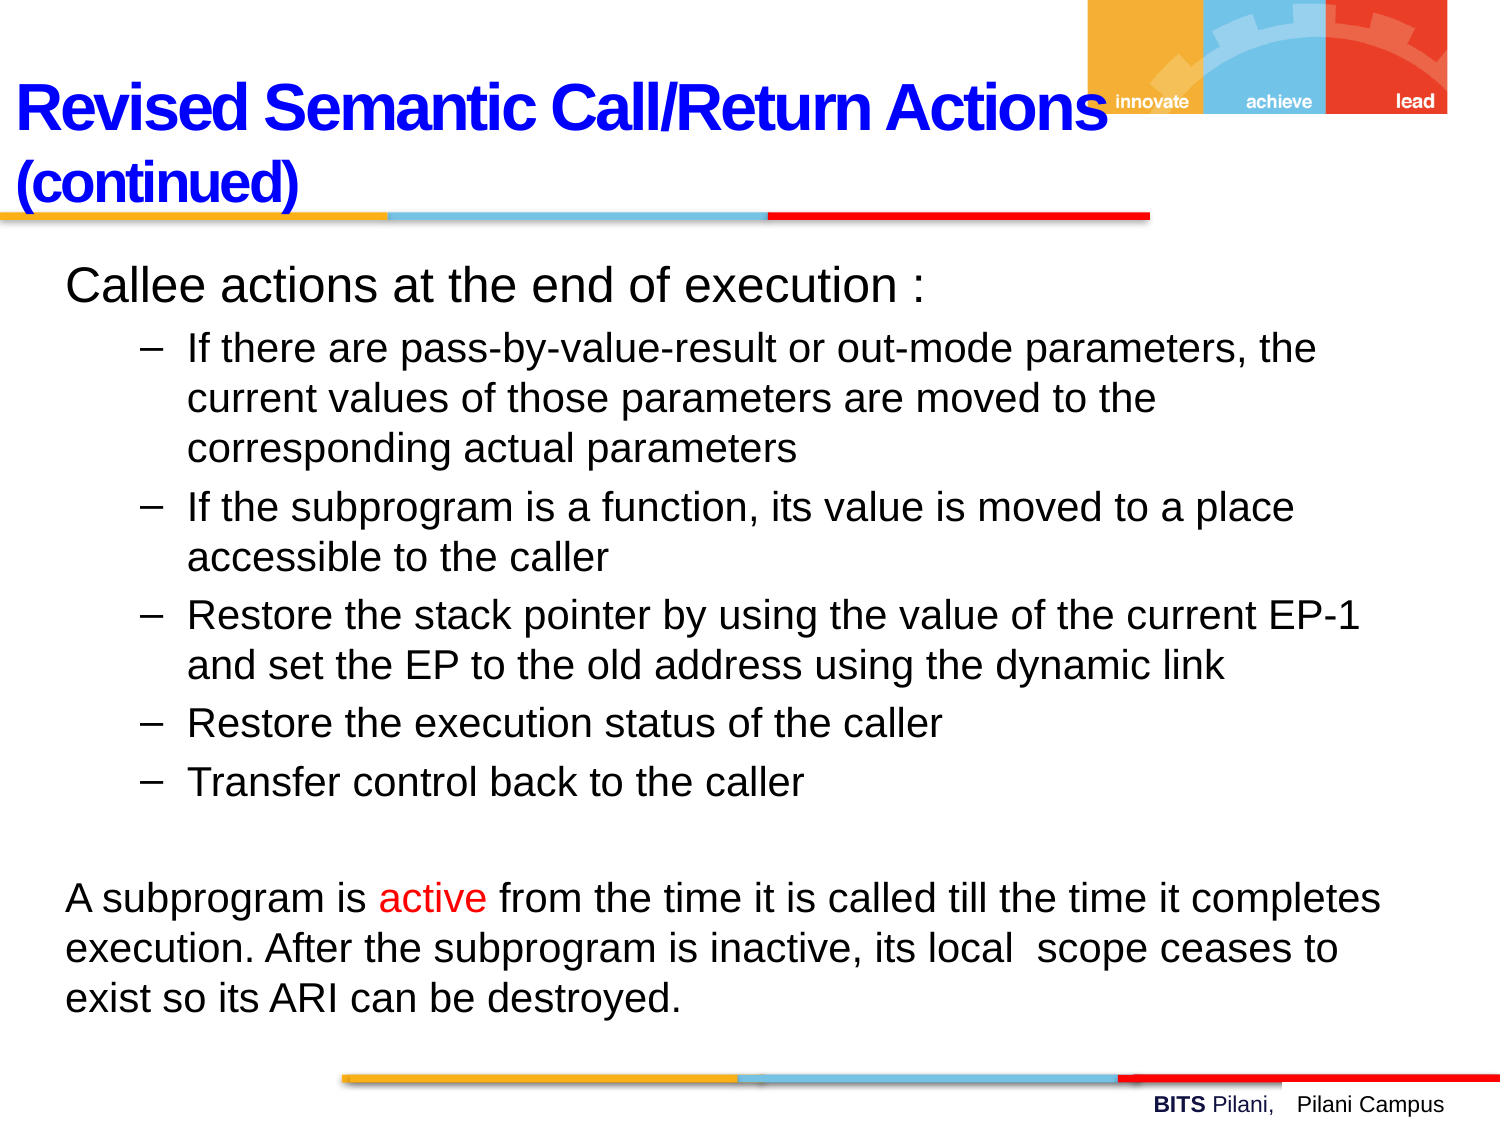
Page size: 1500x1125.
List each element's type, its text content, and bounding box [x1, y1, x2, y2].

title Revised Semantic Call/Return Actions (continued) [0, 32, 1338, 245]
text_box Pilani Campus [1282, 1082, 1500, 1125]
picture [1087, 0, 1448, 114]
list Callee actions at the end of execution : If there are pass-by-value-result or out-mode parameters, the current values of those parameters are moved to the corresponding actual parameters If the subprogram is a function, its value is moved to a place accessible to the caller Restore the stack pointer by using the value of the current EP-1 and set the EP to the old address using the dynamic link Restore the execution status of the caller Transfer control back to the caller A subprogram is active from the time it is called till the time it completes execution. After the subprogram is inactive, its local scope ceases to exist so its ARI can be destroyed. [50, 245, 1400, 988]
